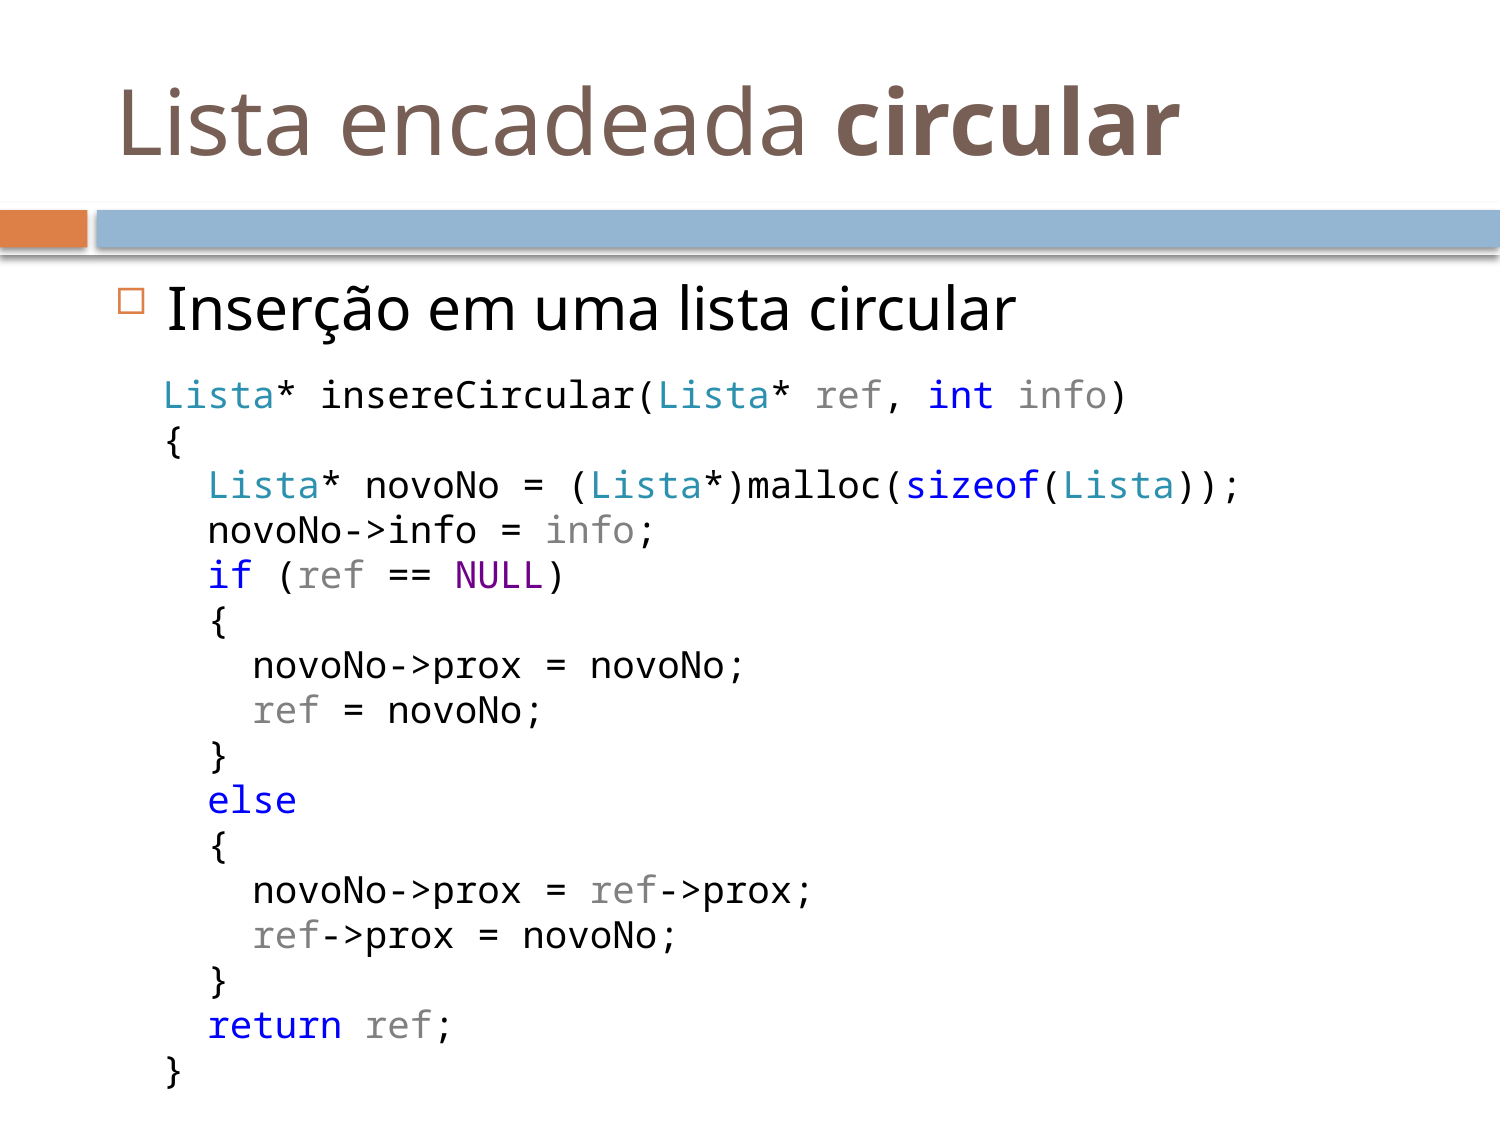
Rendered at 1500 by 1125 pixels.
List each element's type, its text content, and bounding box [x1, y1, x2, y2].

list Inserção em uma lista circular [100, 262, 1438, 1000]
text_box Lista* insereCircular(Lista* ref, int info) { Lista* novoNo = (Lista*)malloc(sizeof(Lista)); novoNo->info = info; if (ref == NULL) { novoNo->prox = novoNo; ref = novoNo; } else { novoNo->prox = ref->prox; ref->prox = novoNo; } return ref; } [147, 363, 1412, 1099]
title Lista encadeada circular [100, 37, 1438, 200]
